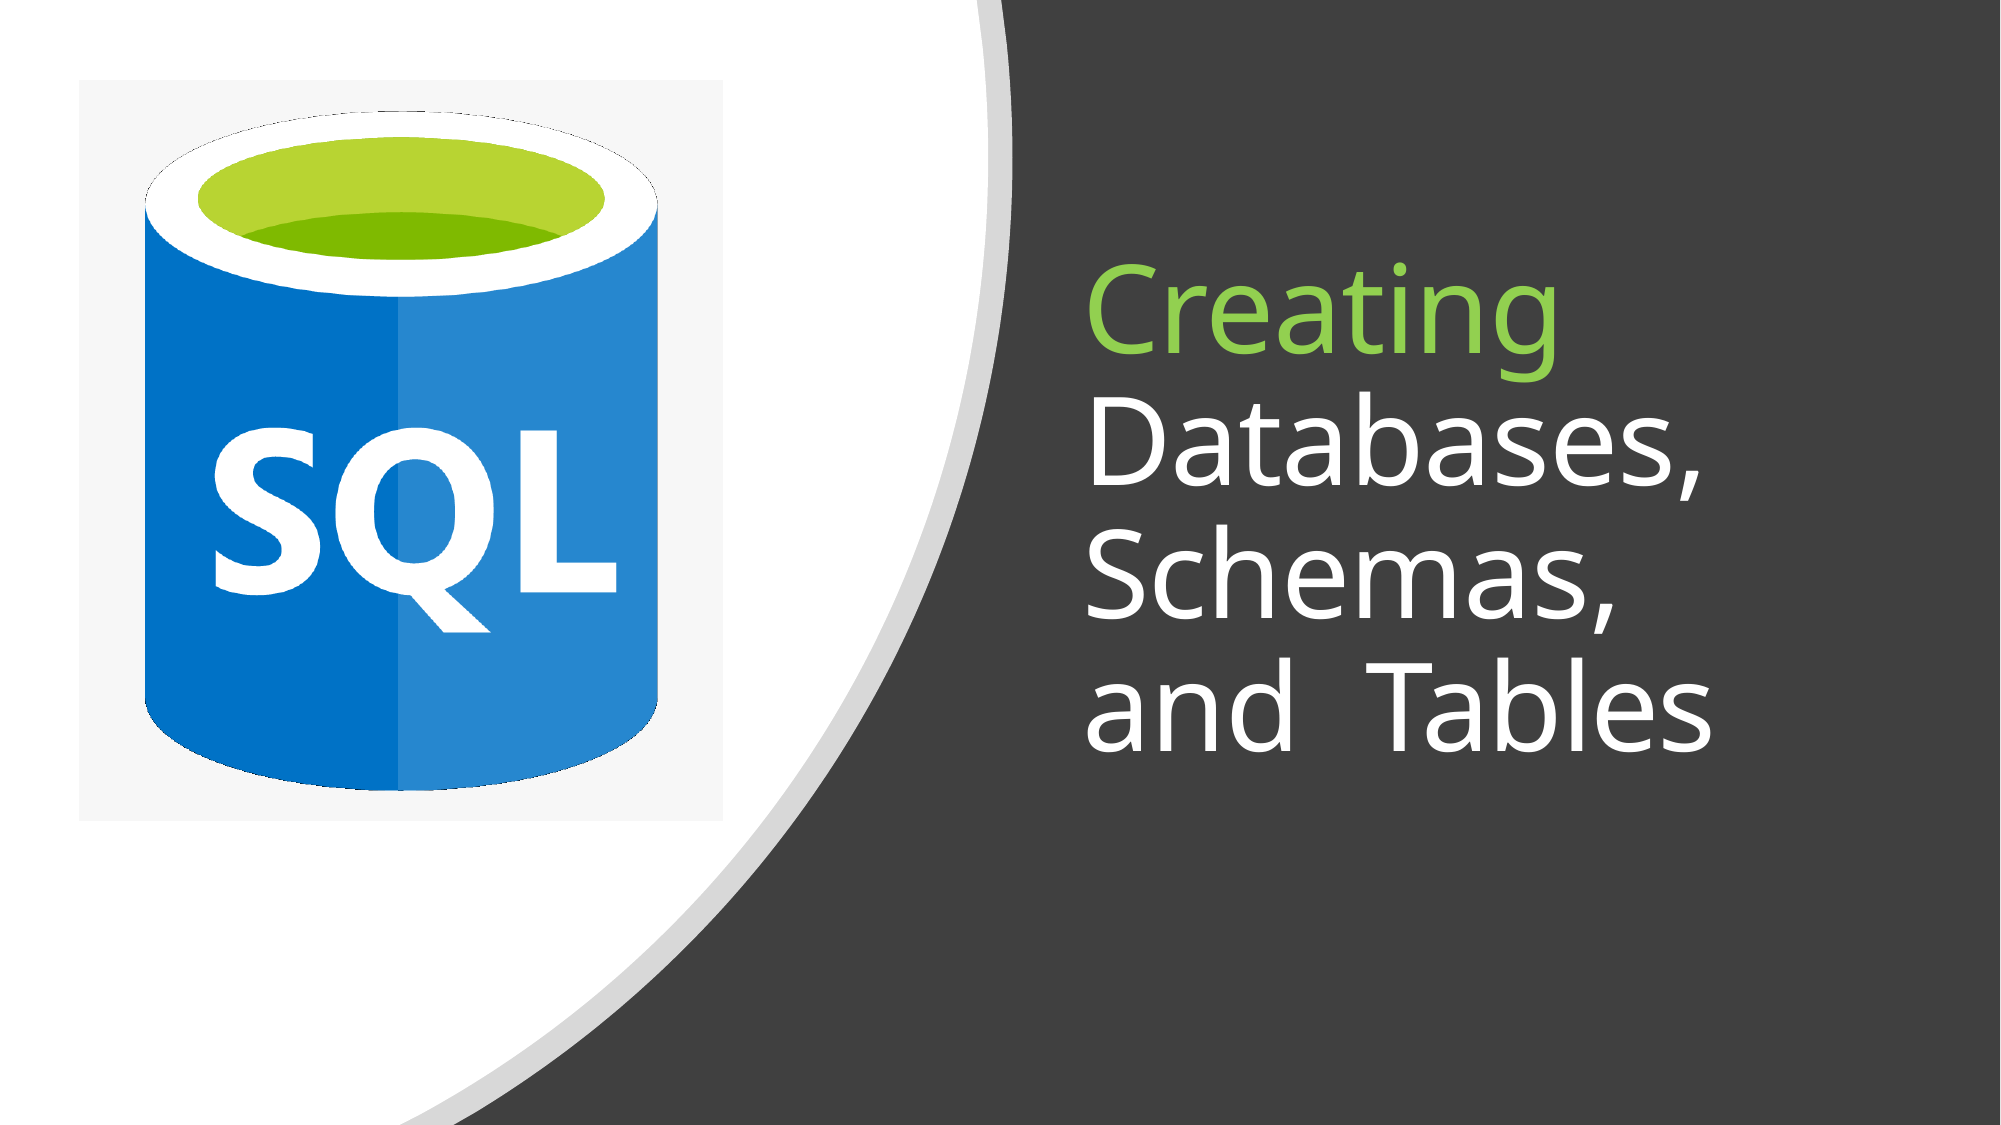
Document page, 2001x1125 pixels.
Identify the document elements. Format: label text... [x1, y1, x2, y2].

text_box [0, 0, 1013, 1125]
text_box Creating Databases, Schemas, and Tables [1080, 230, 1753, 778]
